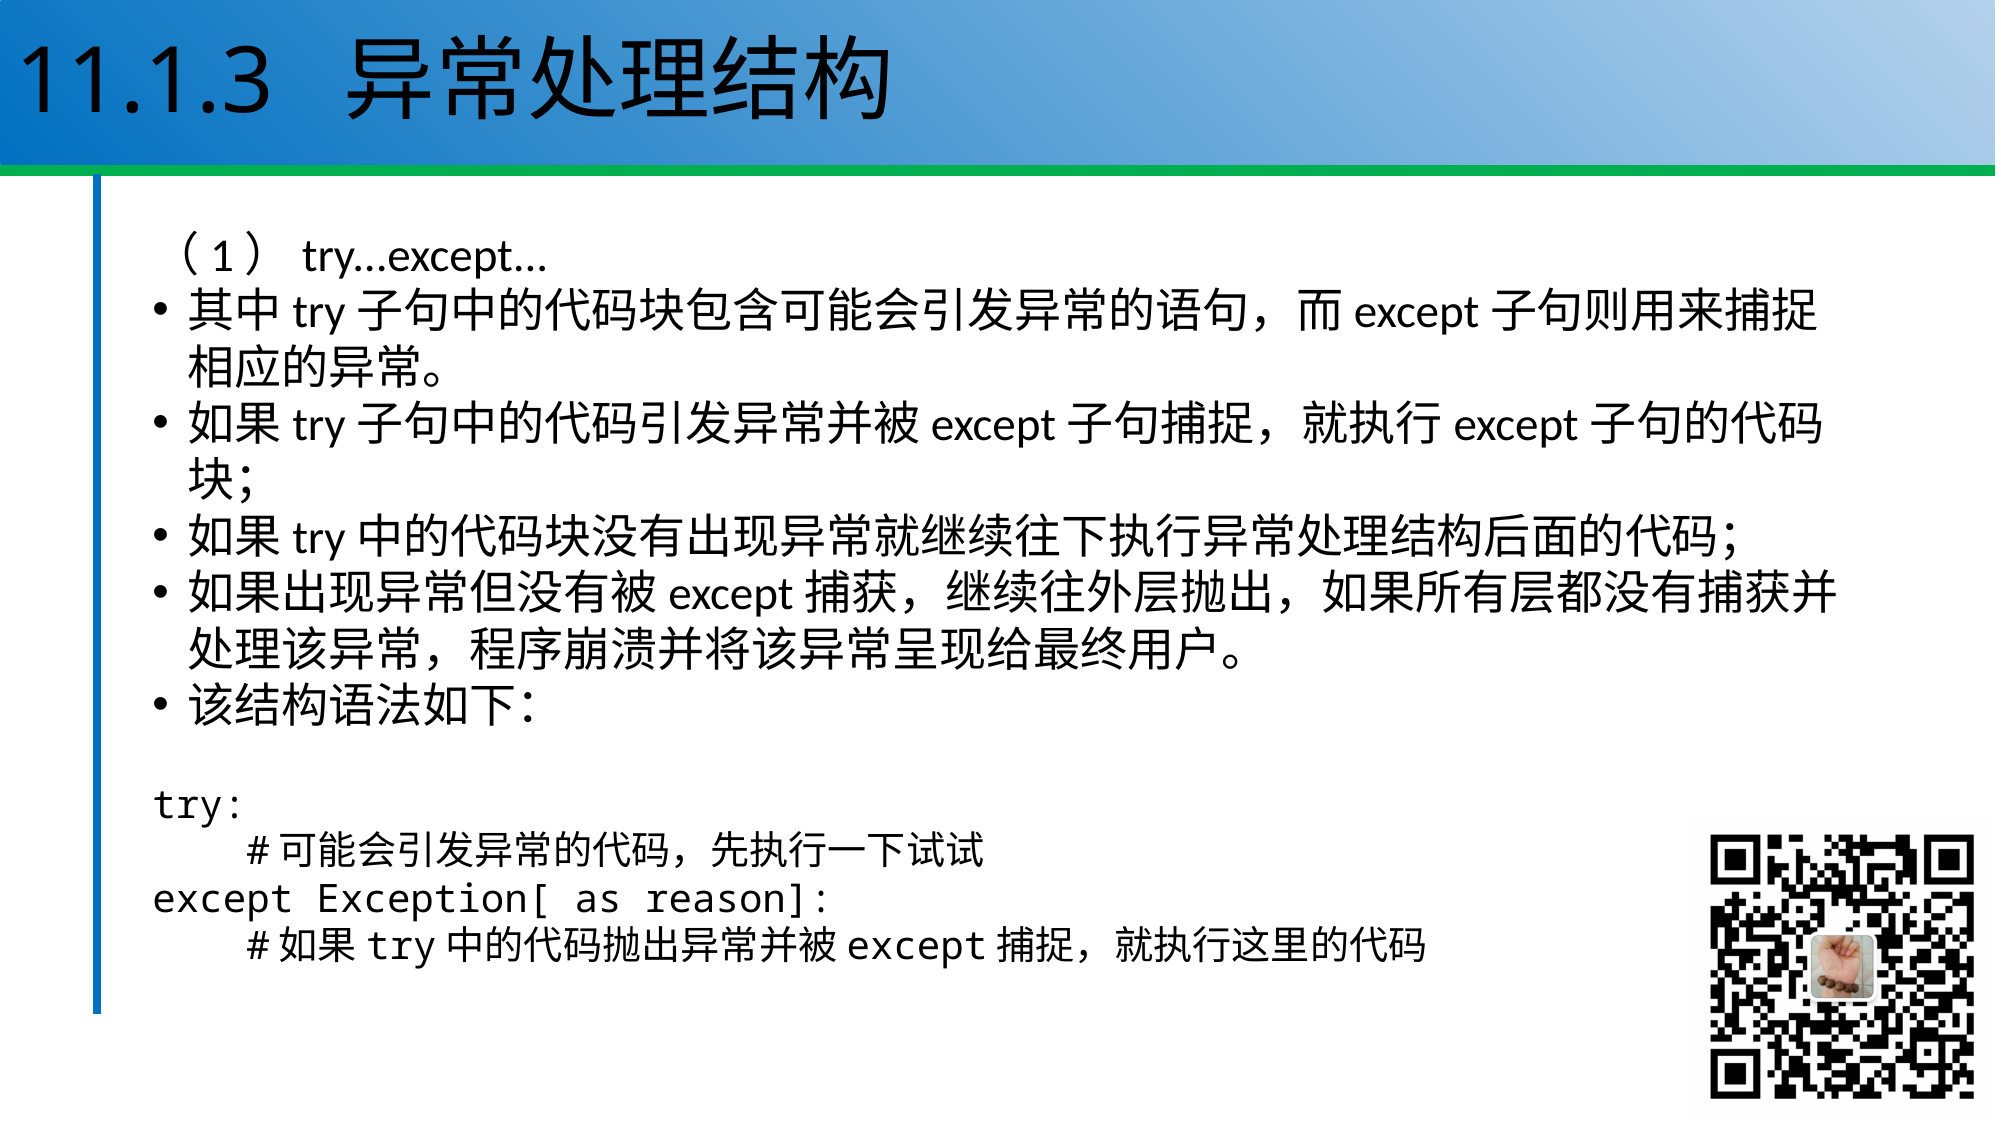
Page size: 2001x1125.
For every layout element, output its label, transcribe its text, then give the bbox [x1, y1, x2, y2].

title 11.1.3 异常处理结构 [0, 0, 1995, 165]
picture [1689, 813, 1995, 1120]
list （1）try...except... 其中try子句中的代码块包含可能会引发异常的语句，而except子句则用来捕捉相应的异常。 如果try子句中的代码引发异常并被except子句捕捉，就执行except子句的代码块； 如果try中的代码块没有出现异常就继续往下执行异常处理结构后面的代码； 如果出现异常但没有被except捕获，继续往外层抛出，如果所有层都没有捕获并处理该异常，程序崩溃并将该异常呈现给最终用户。 该结构语法如下： try: #可能会引发异常的代码，先执行一下试试 except Exception[ as reason]: #如果try中的代码抛出异常并被except捕捉，就执行这里的代码 [137, 216, 1863, 978]
